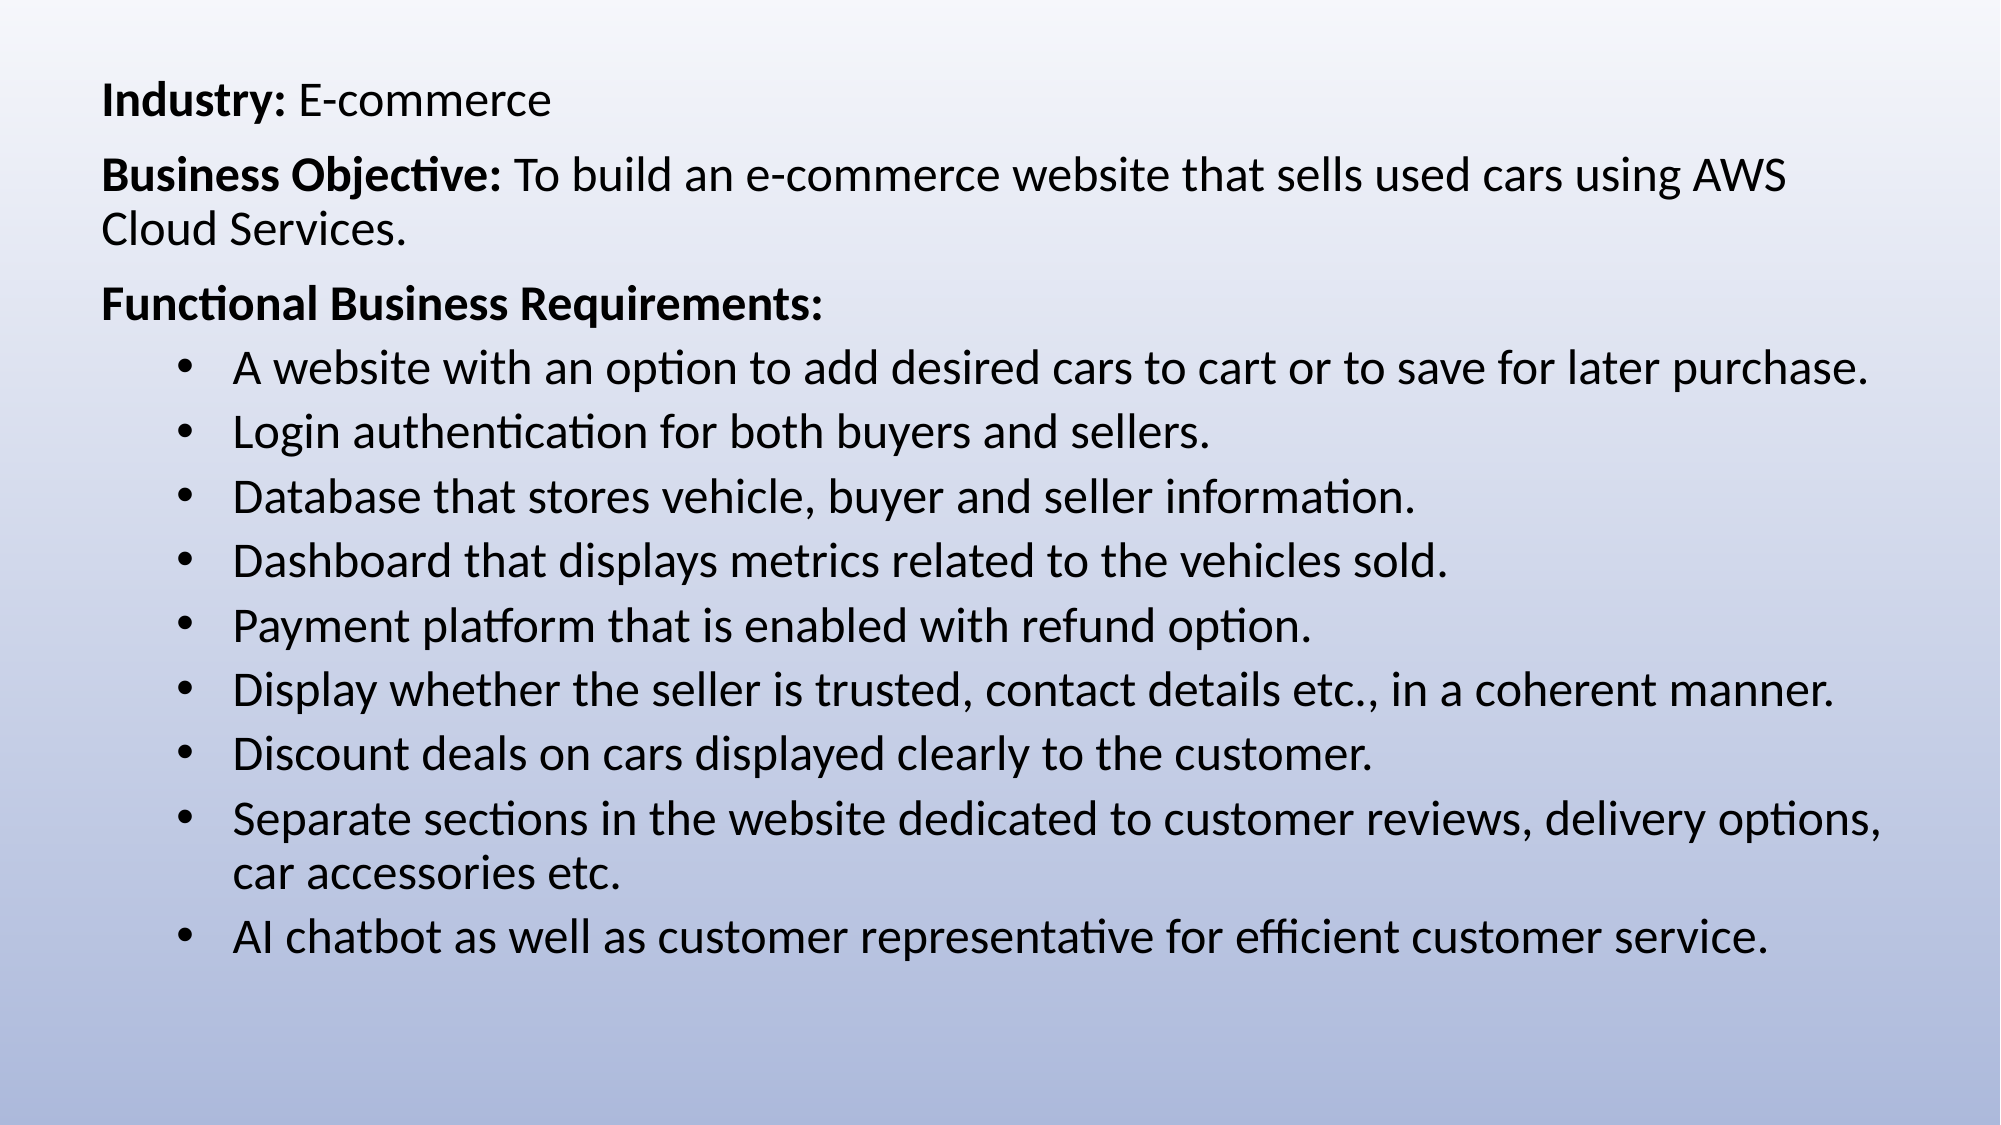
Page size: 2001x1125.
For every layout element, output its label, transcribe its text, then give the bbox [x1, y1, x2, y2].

list Industry: E-commerce Business Objective: To build an e-commerce website that sells used cars using AWS Cloud Services. Functional Business Requirements: A website with an option to add desired cars to cart or to save for later purchase. Login authentication for both buyers and sellers. Database that stores vehicle, buyer and seller information. Dashboard that displays metrics related to the vehicles sold. Payment platform that is enabled with refund option. Display whether the seller is trusted, contact details etc., in a coherent manner. Discount deals on cars displayed clearly to the customer. Separate sections in the website dedicated to customer reviews, delivery options, car accessories etc. AI chatbot as well as customer representative for efficient customer service. [86, 65, 1914, 1103]
